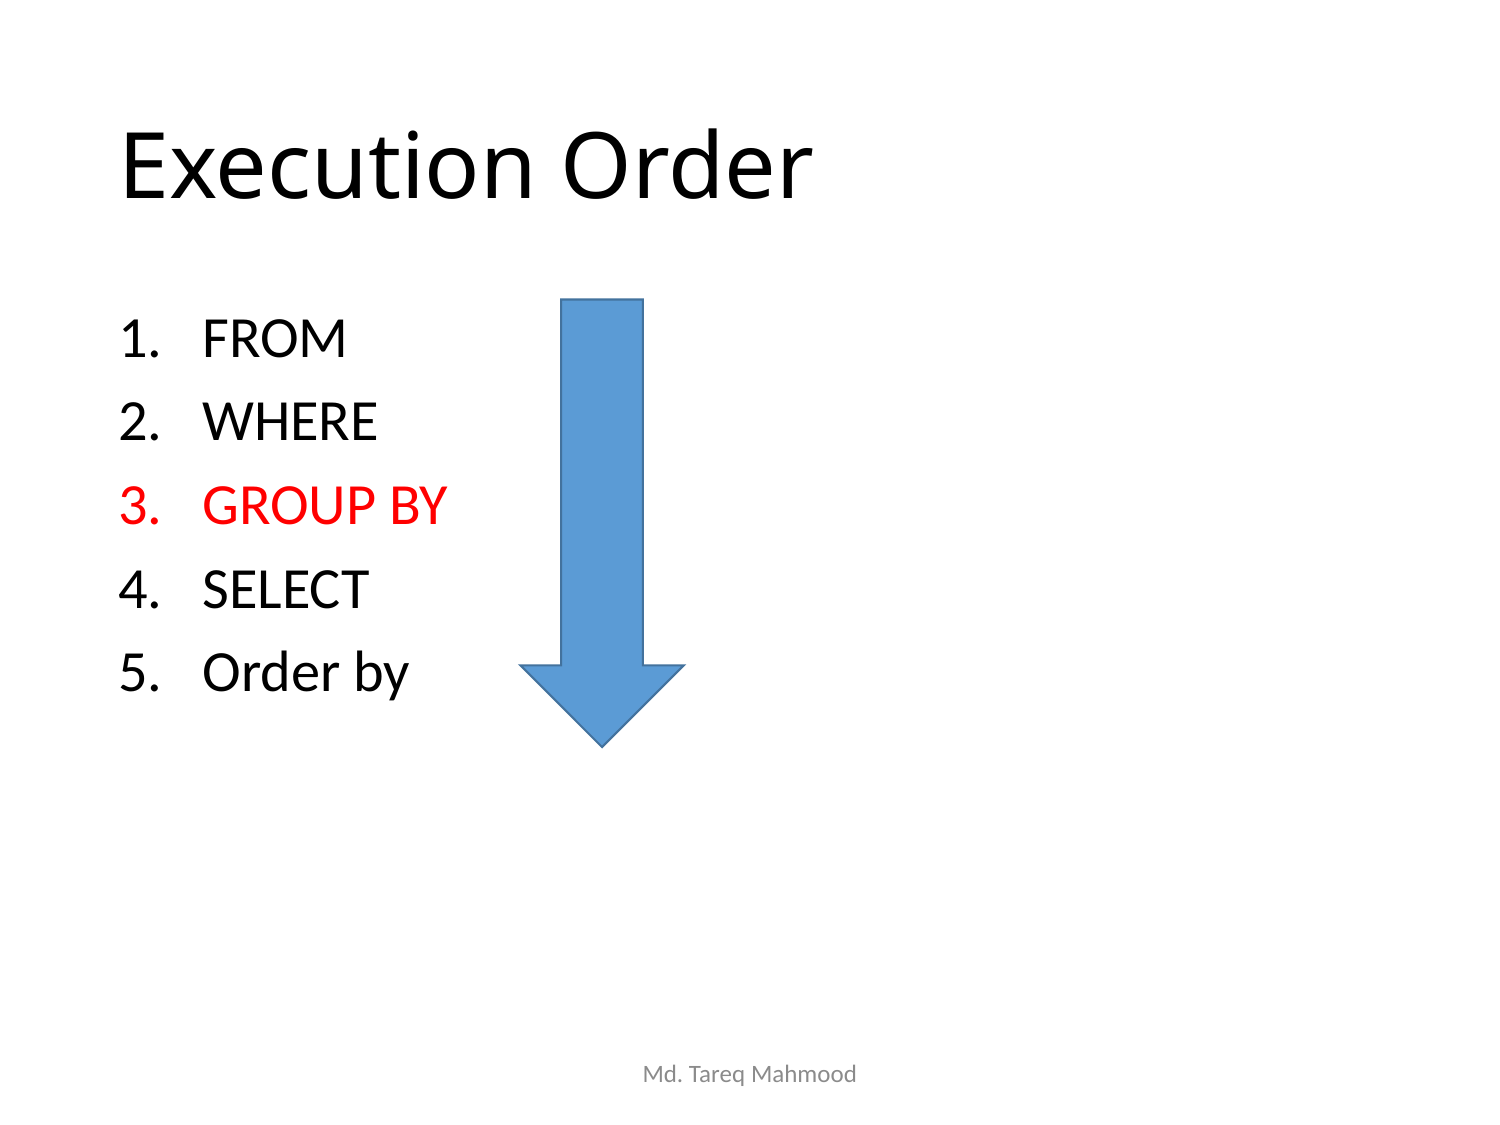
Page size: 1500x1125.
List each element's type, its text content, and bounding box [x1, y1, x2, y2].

list FROM WHERE GROUP BY SELECT Order by [103, 299, 1397, 1014]
title Execution Order [103, 59, 1397, 278]
footer Md. Tareq Mahmood [496, 1042, 1004, 1103]
text_box [517, 298, 687, 749]
